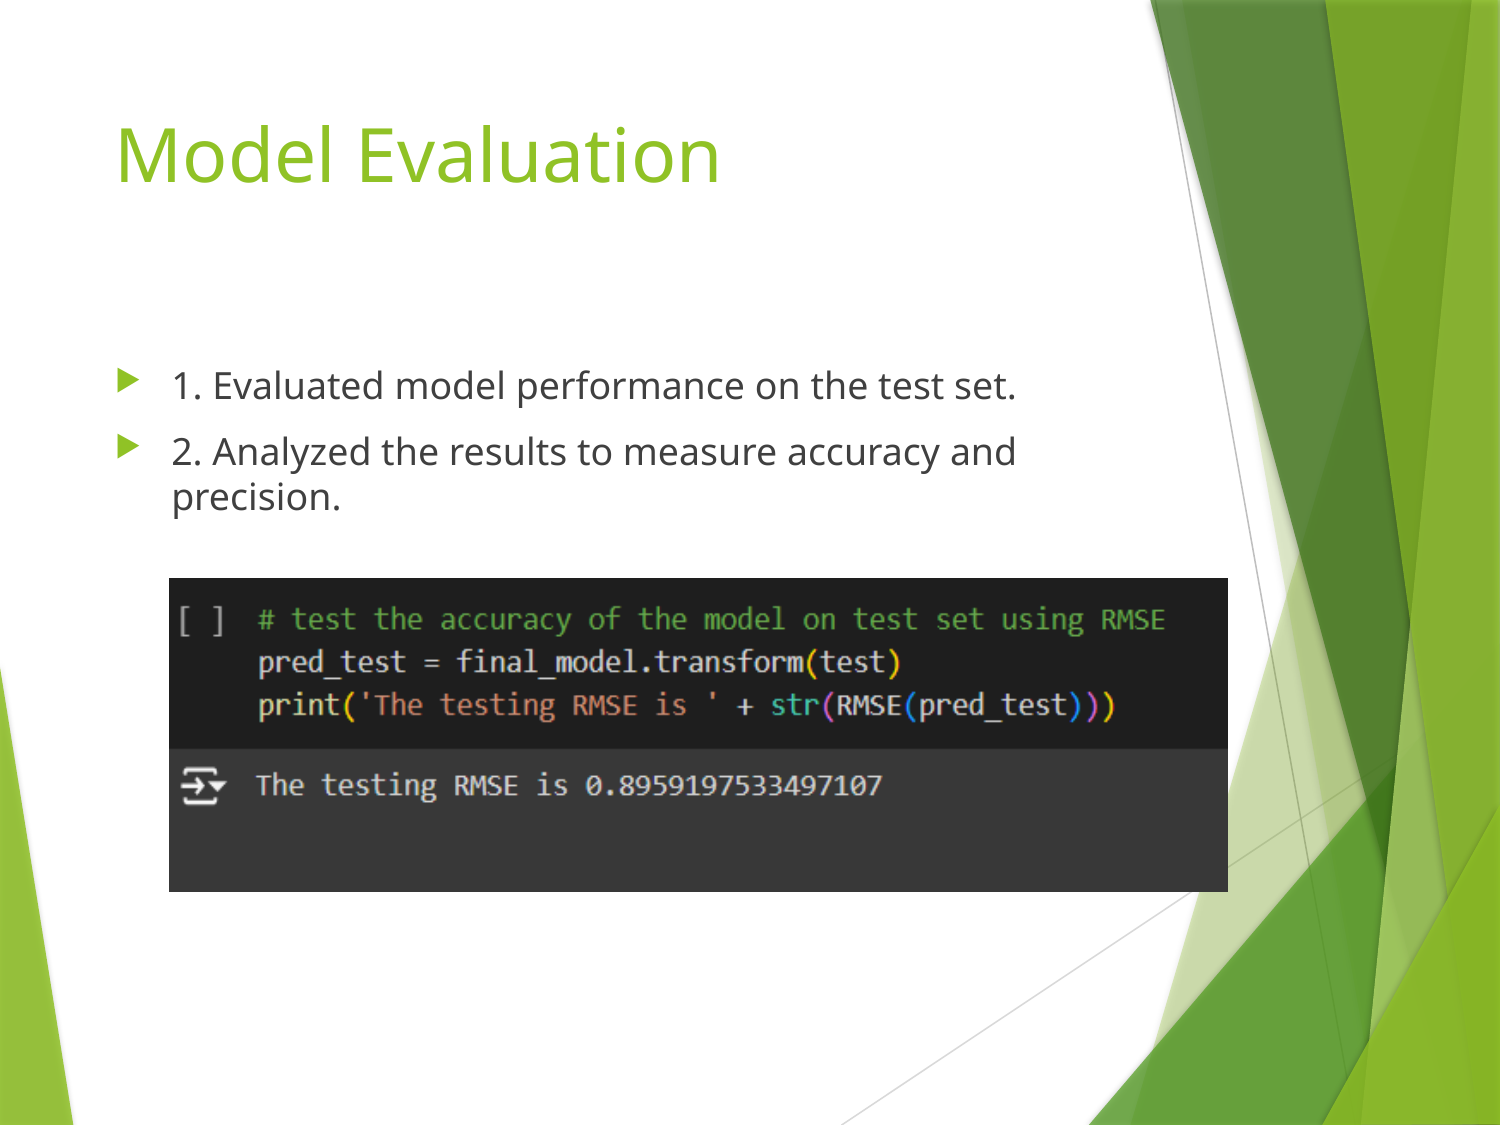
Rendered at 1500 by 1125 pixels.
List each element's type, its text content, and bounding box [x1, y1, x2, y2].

picture [168, 577, 1228, 893]
list 1. Evaluated model performance on the test set. 2. Analyzed the results to measure accuracy and precision. [99, 354, 1142, 992]
title Model Evaluation [99, 99, 1142, 317]
